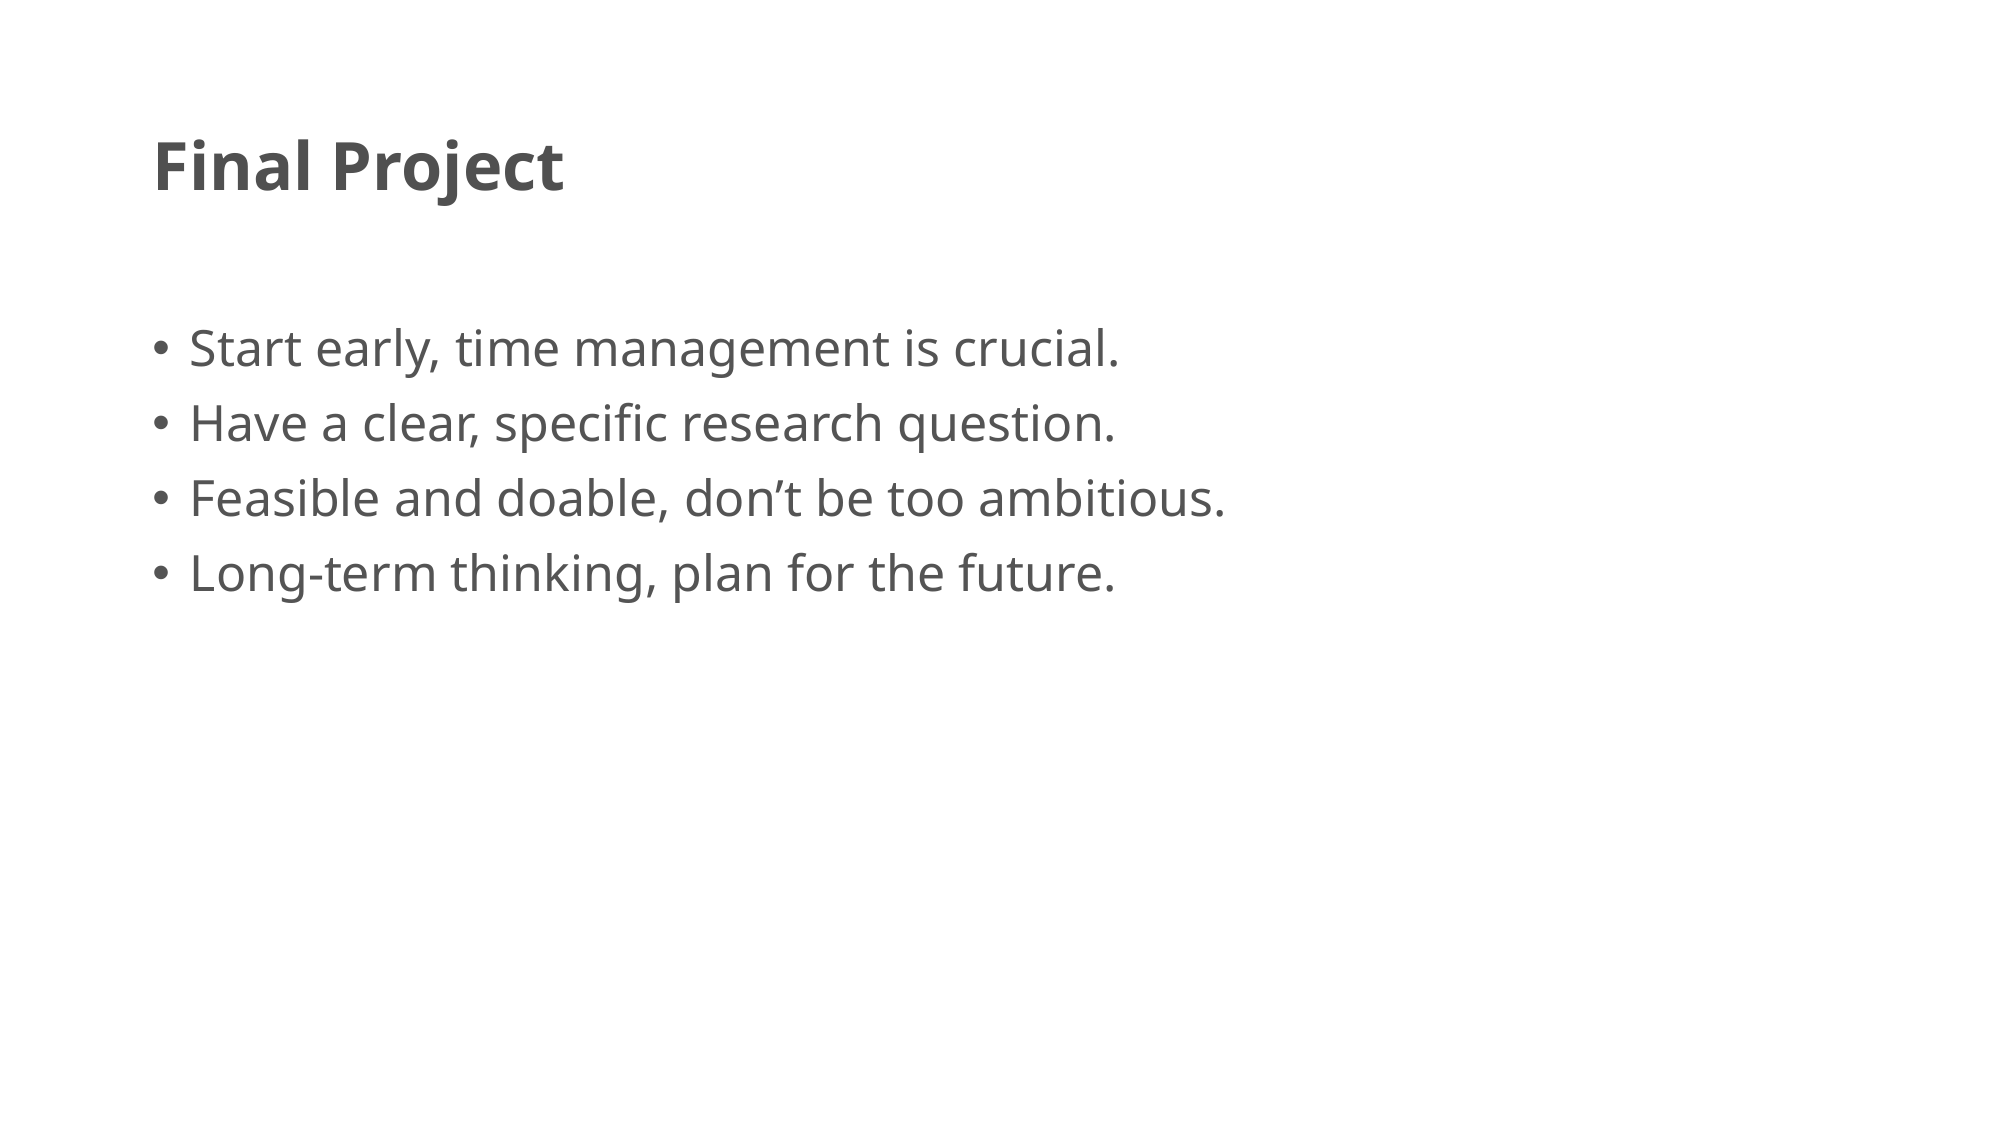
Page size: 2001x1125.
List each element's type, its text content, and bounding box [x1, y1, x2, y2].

title Final Project [137, 59, 1863, 278]
list Start early, time management is crucial. Have a clear, specific research question. Feasible and doable, don’t be too ambitious. Long-term thinking, plan for the future. [137, 278, 1863, 949]
